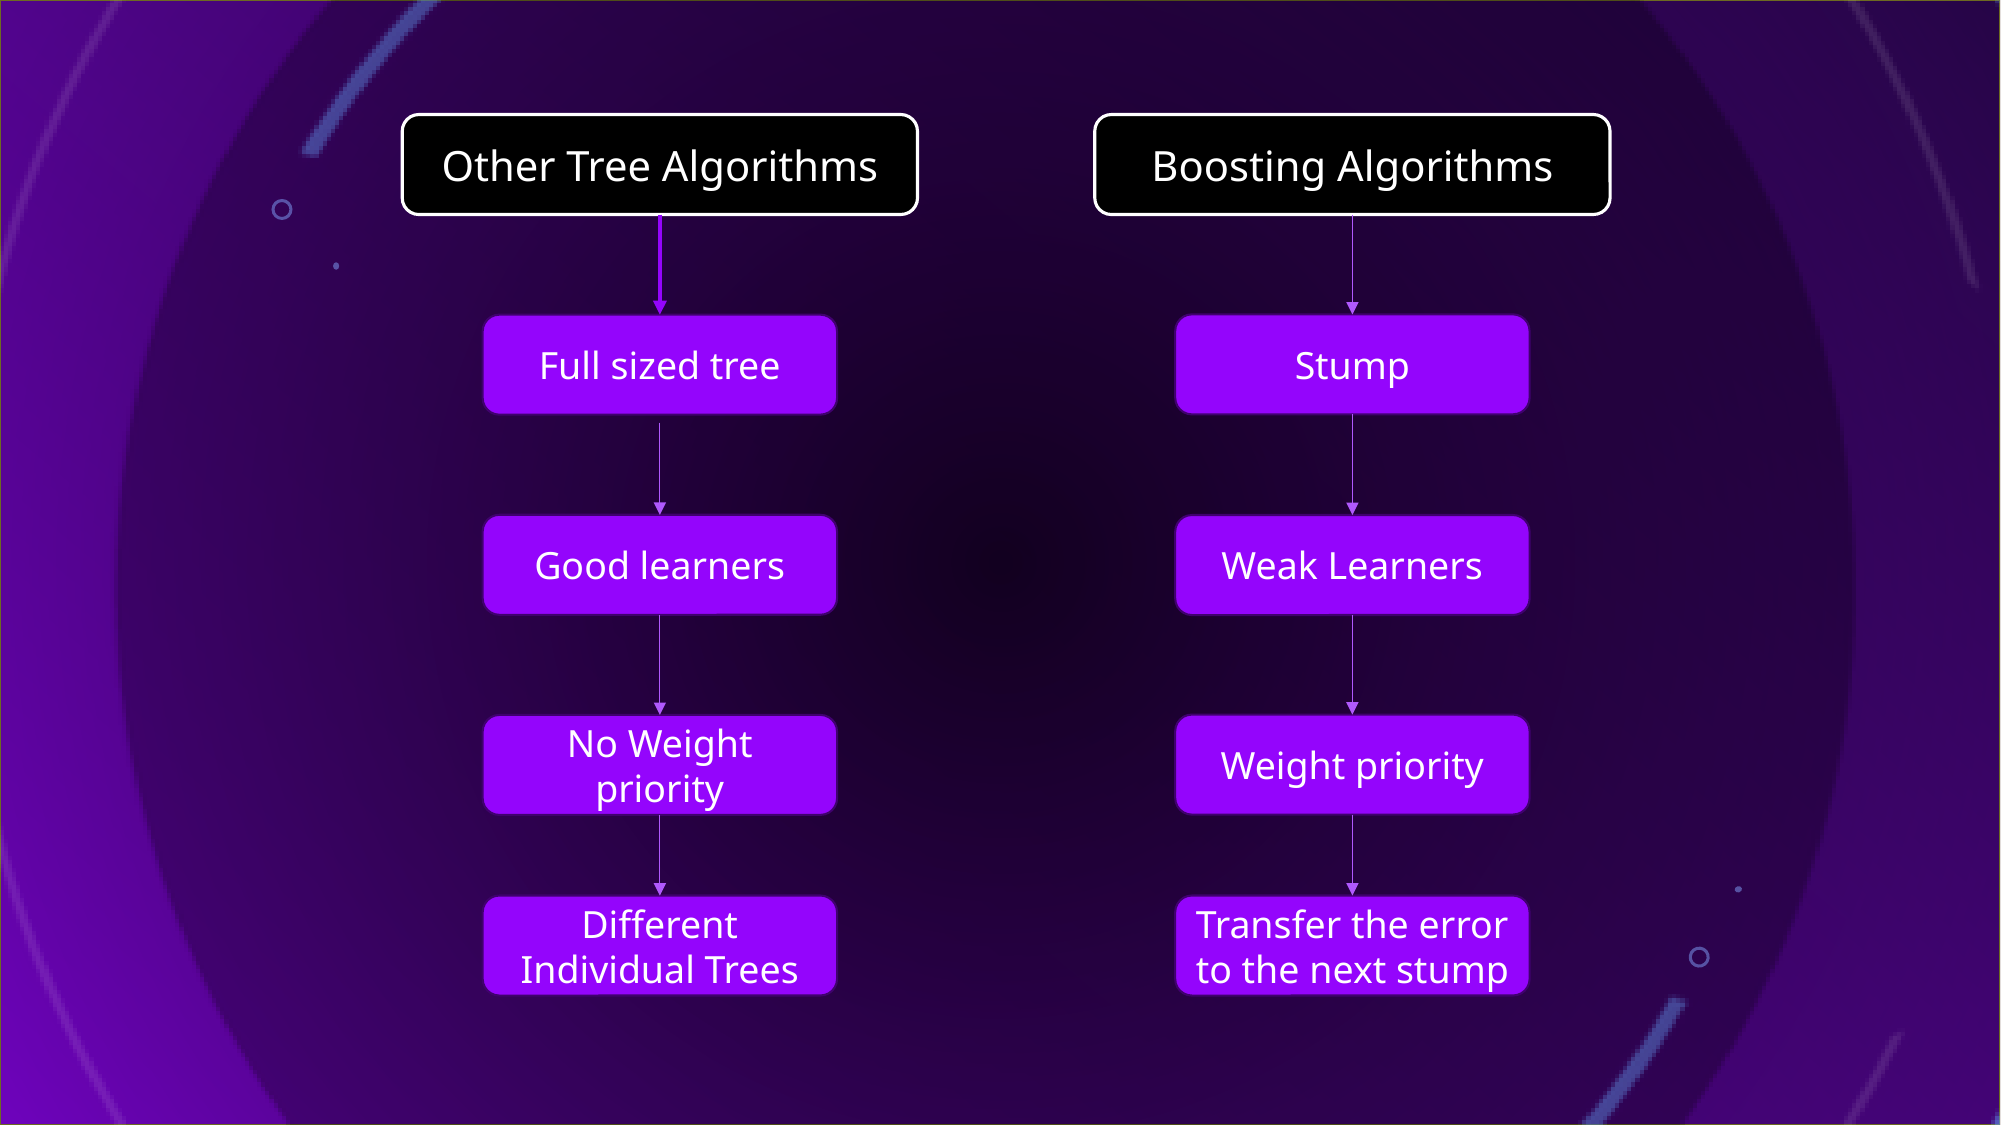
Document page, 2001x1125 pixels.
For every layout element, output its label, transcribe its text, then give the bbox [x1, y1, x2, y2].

text_box Good learners [481, 513, 839, 616]
text_box Weight priority [1174, 713, 1531, 816]
text_box Other Tree Algorithms [400, 112, 920, 217]
text_box Transfer the error to the next stump [1174, 894, 1531, 997]
text_box Different Individual Trees [481, 894, 839, 997]
text_box Stump [1174, 313, 1531, 416]
text_box No Weight priority [481, 713, 839, 816]
text_box Weak Learners [1174, 513, 1531, 617]
picture [0, 0, 2000, 1125]
text_box Boosting Algorithms [1093, 112, 1612, 217]
text_box Full sized tree [481, 313, 839, 416]
